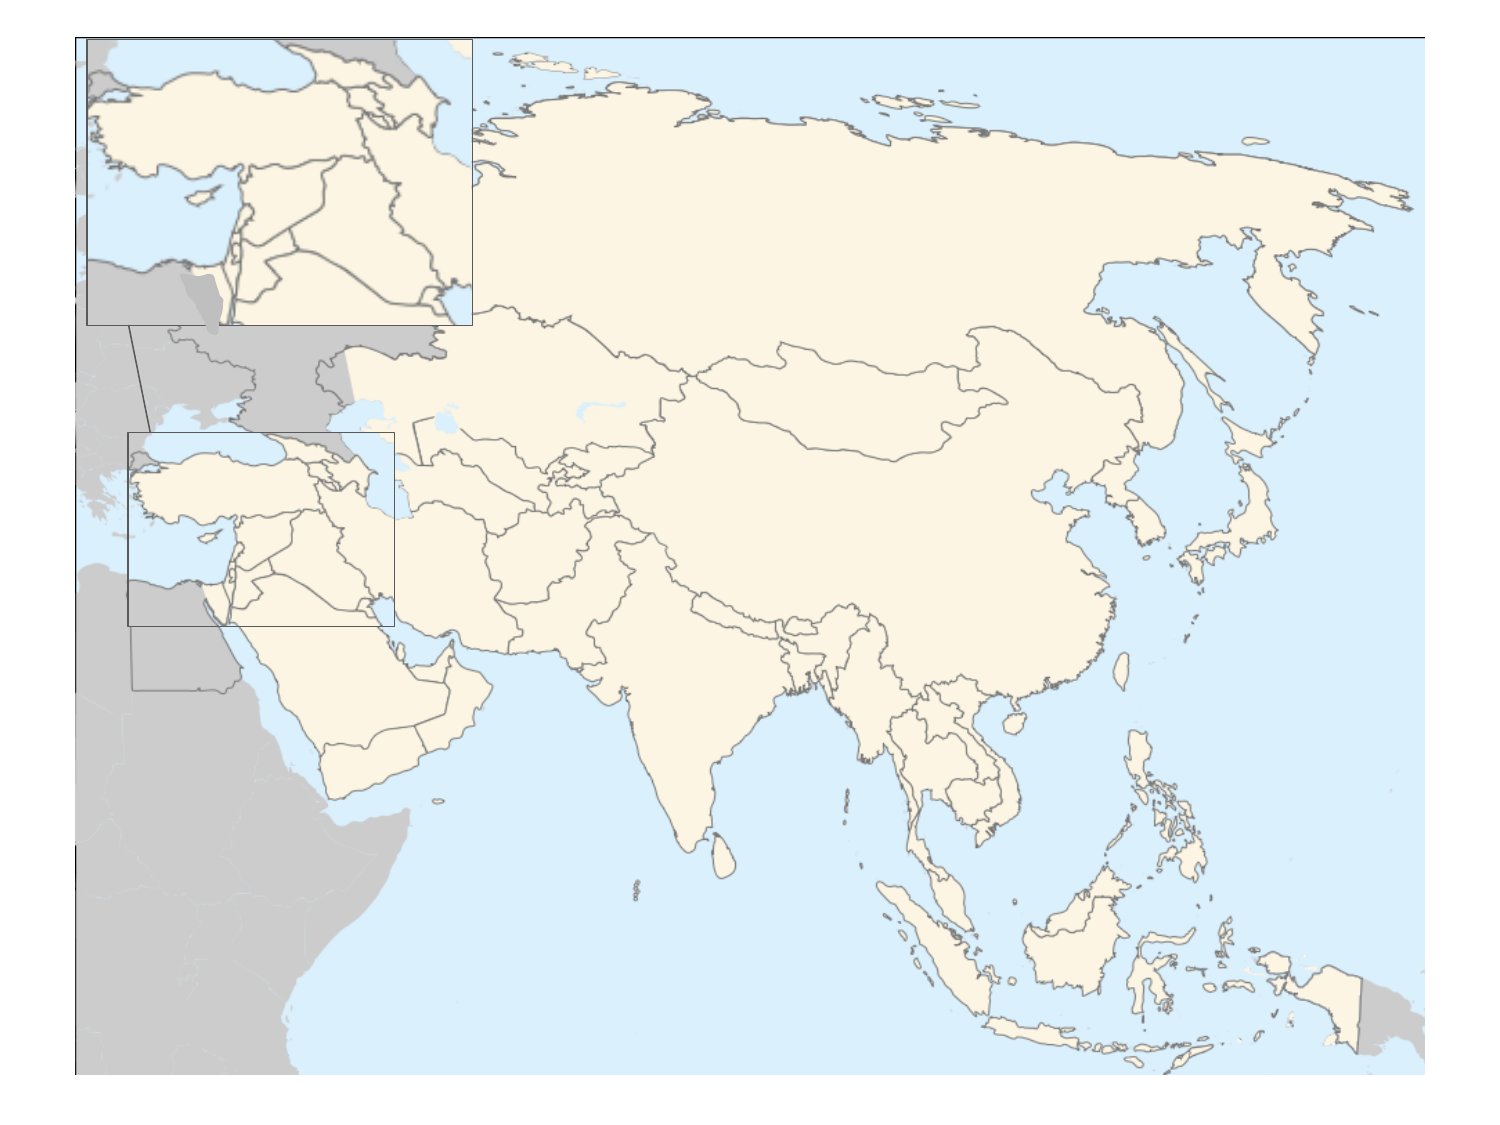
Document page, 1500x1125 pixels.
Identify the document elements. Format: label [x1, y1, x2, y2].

text_box [74, 37, 1426, 1076]
